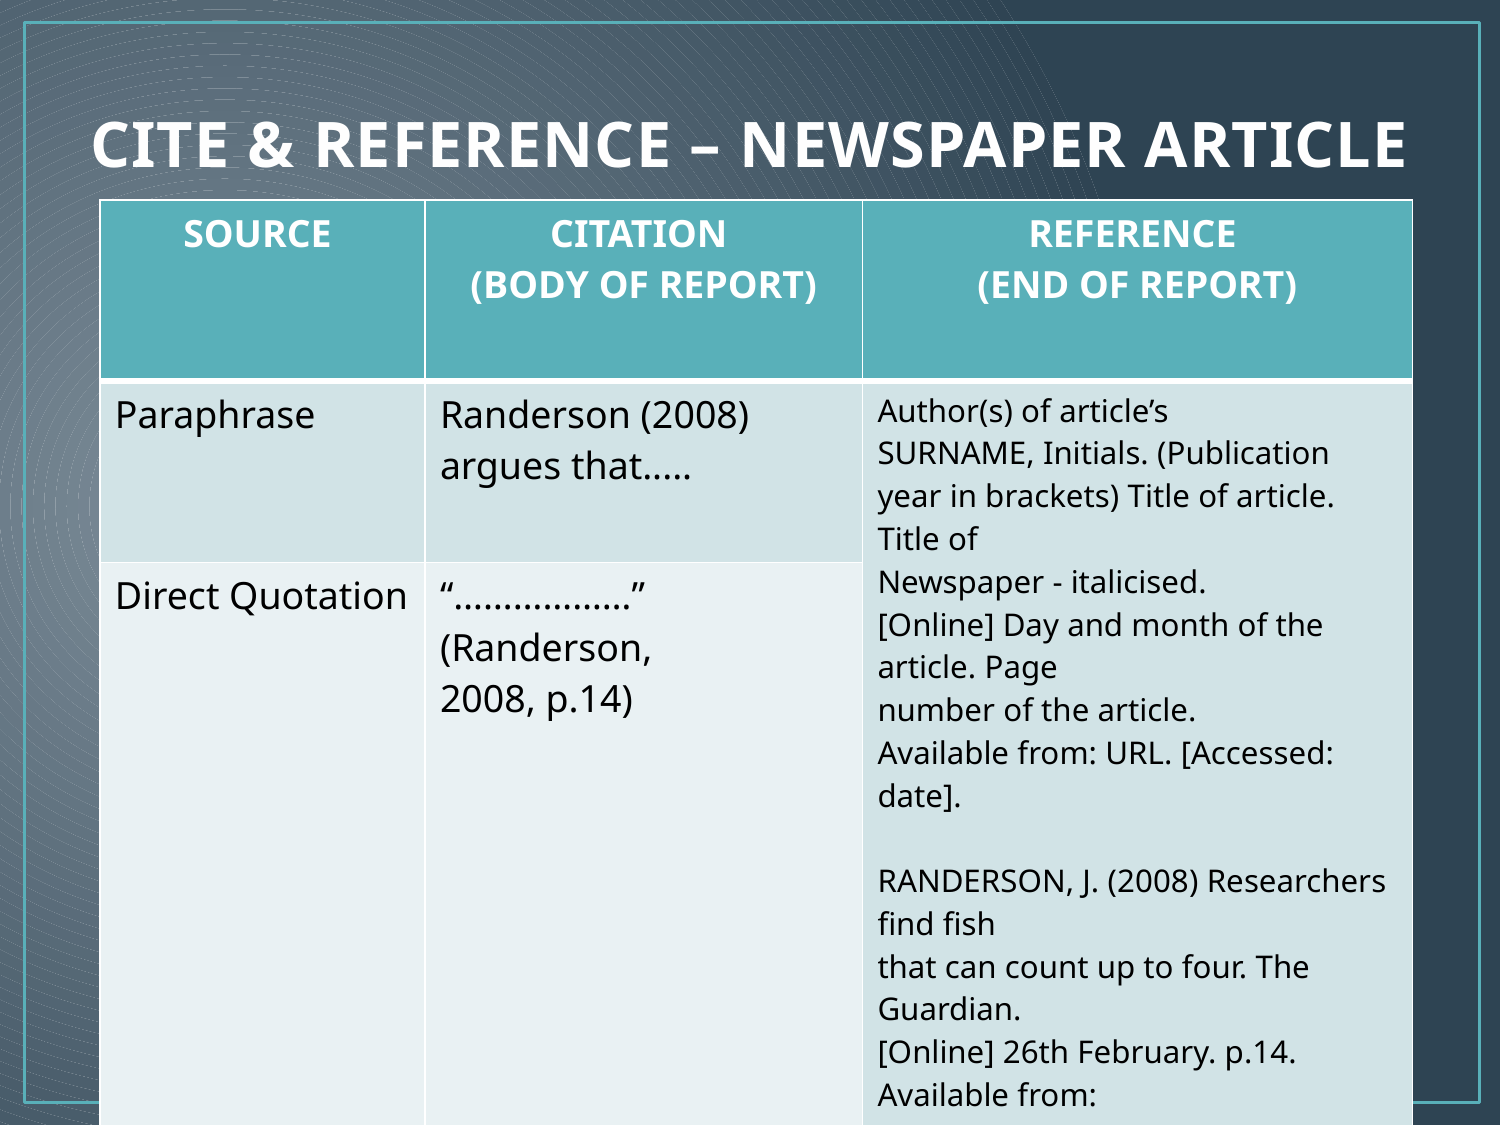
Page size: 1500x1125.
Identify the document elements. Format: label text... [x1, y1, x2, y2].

table_header REFERENCE (END OF REPORT) [863, 201, 1412, 378]
table_cell Randerson (2008) argues that..... [426, 384, 862, 562]
table_cell Author(s) of article’s SURNAME, Initials. (Publication year in brackets) Title of article. Title of Newspaper - italicised. [Online] Day and month of the article. Page number of the article. Available from: URL. [Accessed: date]. RANDERSON, J. (2008) Researchers find fish that can count up to four. The Guardian. [Online] 26th February. p.14. Available from: http://theguardian.co.uk [Accessed: 22nd May 2012]. [863, 384, 1412, 1125]
table_cell Paraphrase [101, 384, 424, 562]
table_cell “………………” (Randerson, 2008, p.14) [426, 563, 862, 1125]
title CITE & REFERENCE – NEWSPAPER ARTICLE [75, 45, 1475, 188]
table_header SOURCE [101, 201, 424, 378]
table_header CITATION (BODY OF REPORT) [426, 201, 862, 378]
table_cell Direct Quotation [101, 563, 424, 1125]
